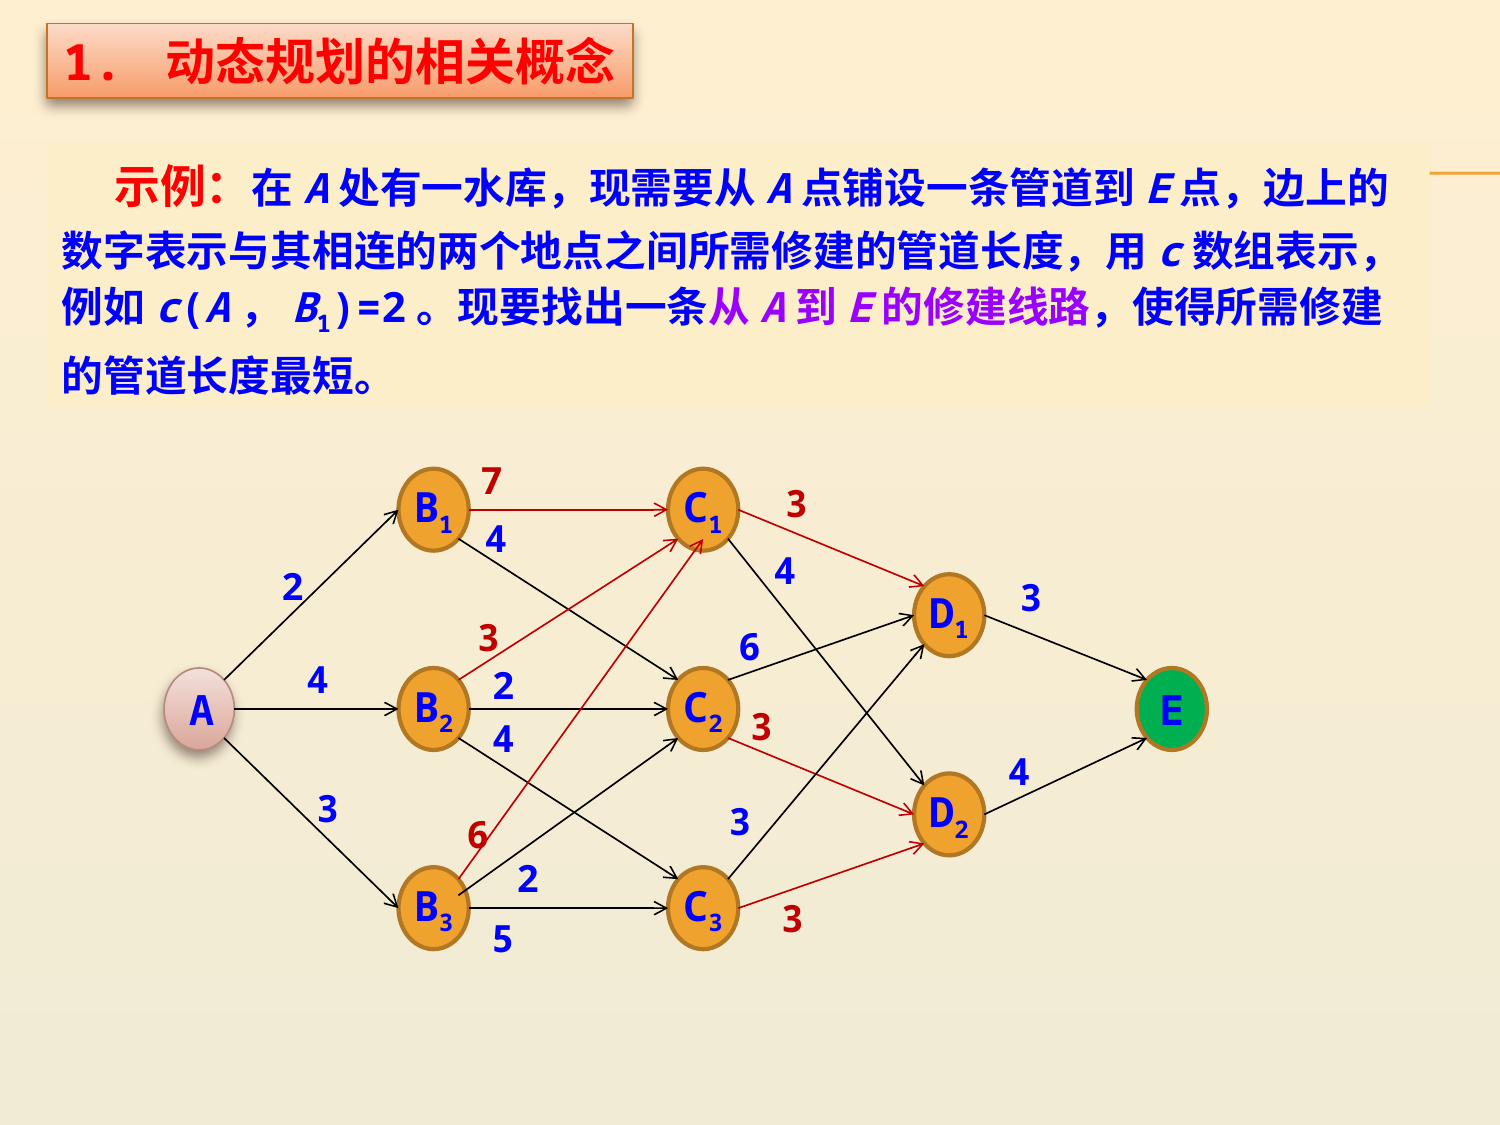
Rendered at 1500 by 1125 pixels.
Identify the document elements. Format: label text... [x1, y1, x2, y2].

text_box 示例：在A处有一水库，现需要从A点铺设一条管道到E点，边上的数字表示与其相连的两个地点之间所需修建的管道长度，用c数组表示，例如c(A，B1)=2。现要找出一条从A到E的修建线路，使得所需修建的管道长度最短。 [46, 142, 1430, 408]
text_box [163, 456, 1208, 962]
text_box 1. 动态规划的相关概念 [46, 23, 634, 99]
